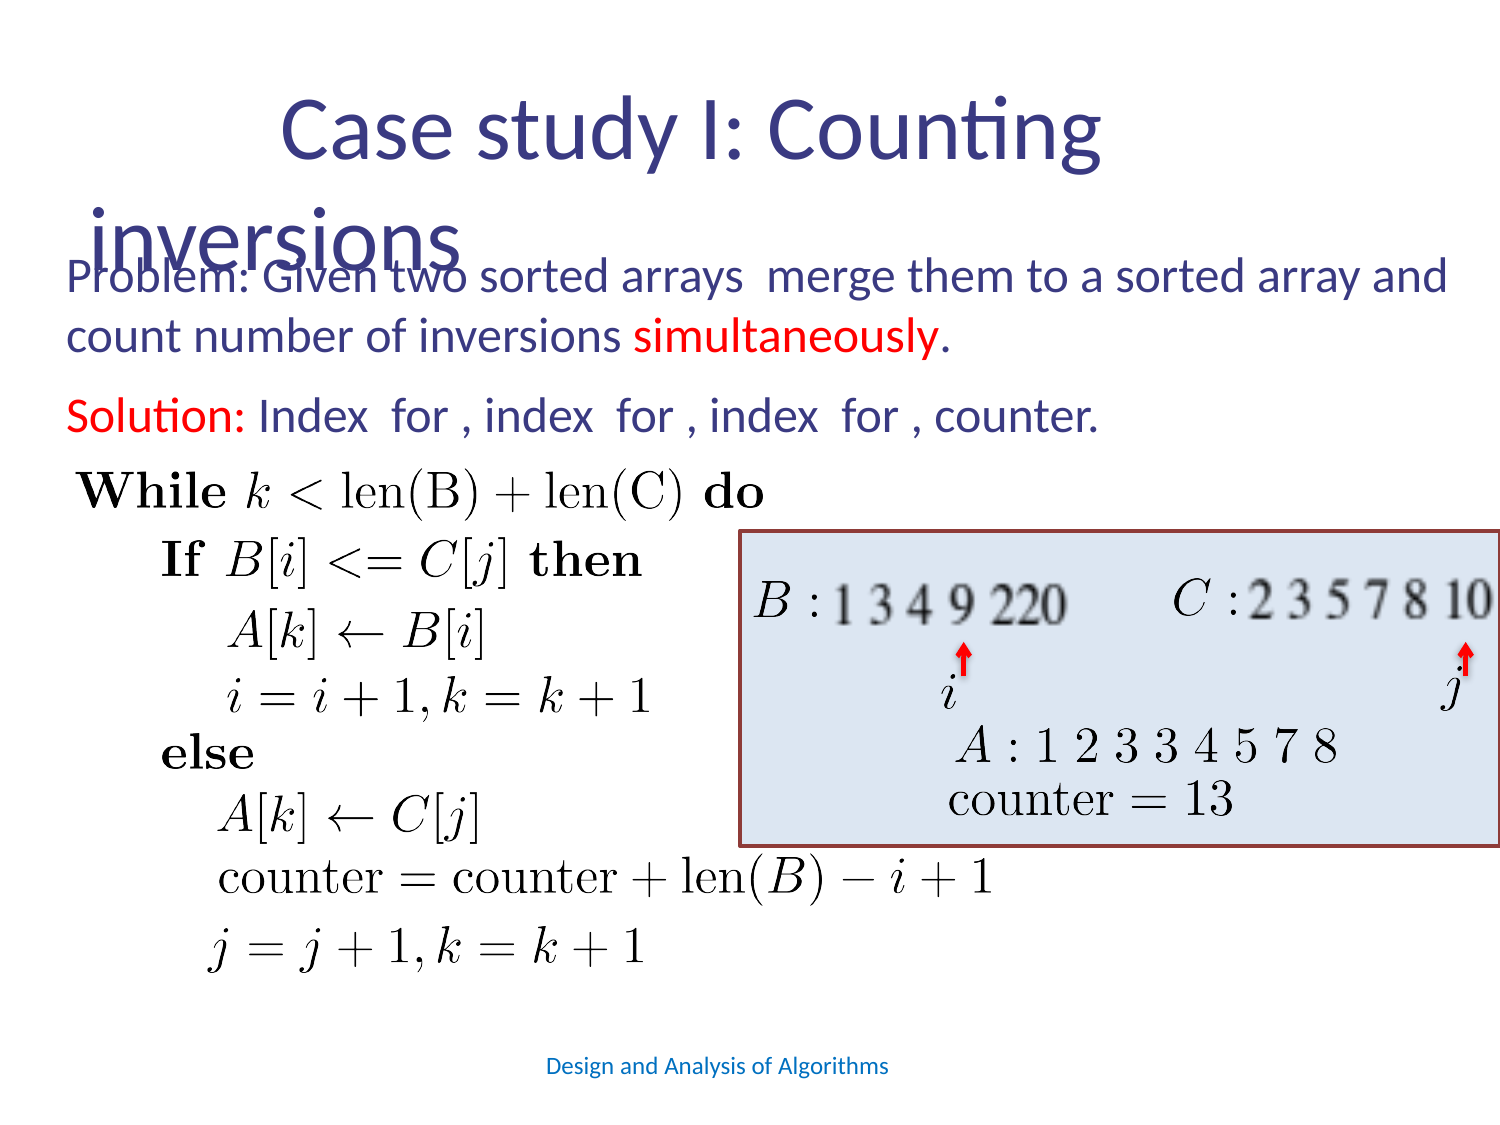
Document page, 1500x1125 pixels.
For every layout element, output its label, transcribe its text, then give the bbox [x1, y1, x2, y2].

picture [162, 537, 642, 589]
picture [219, 853, 991, 906]
picture [207, 926, 644, 974]
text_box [1243, 569, 1500, 625]
picture [752, 581, 817, 617]
picture [949, 780, 1232, 816]
picture [217, 792, 477, 845]
text_box [738, 529, 1500, 848]
picture [227, 607, 482, 660]
picture [955, 724, 1336, 764]
picture [941, 673, 956, 709]
title Case study I: Counting inversions [74, 53, 1472, 148]
footer Design and Analysis of Algorithms [480, 1034, 956, 1095]
picture [1173, 578, 1236, 616]
picture [1440, 665, 1462, 711]
picture [162, 733, 253, 770]
picture [227, 676, 649, 722]
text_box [830, 578, 1101, 630]
picture [74, 468, 763, 521]
